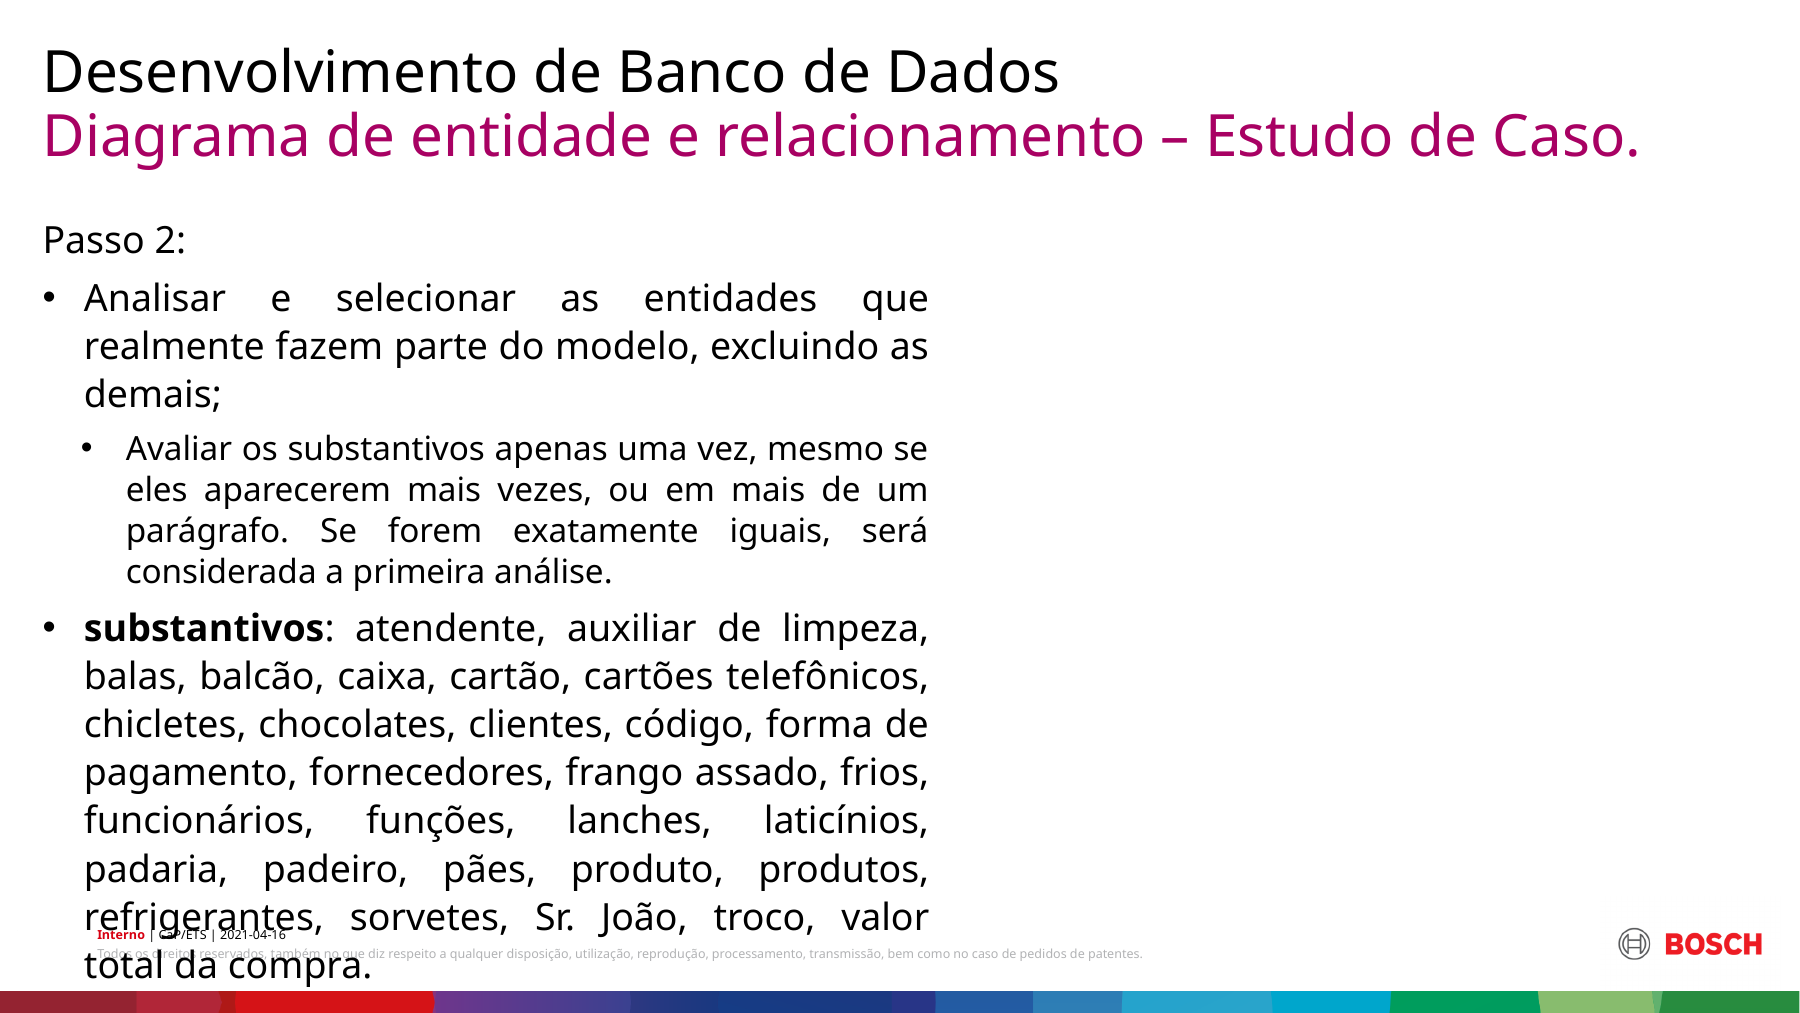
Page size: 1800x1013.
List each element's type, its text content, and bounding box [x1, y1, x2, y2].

picture [1390, 896, 1800, 1013]
list Passo 2: Analisar e selecionar as entidades que realmente fazem parte do modelo, excluindo as demais; Avaliar os substantivos apenas uma vez, mesmo se eles aparecerem mais vezes, ou em mais de um parágrafo. Se forem exatamente iguais, será considerada a primeira análise. substantivos: atendente, auxiliar de limpeza, balas, balcão, caixa, cartão, cartões telefônicos, chicletes, chocolates, clientes, código, forma de pagamento, fornecedores, frango assado, frios, funcionários, funções, lanches, laticínios, padaria, padeiro, pães, produto, produtos, refrigerantes, sorvetes, Sr. João, troco, valor total da compra. [42, 212, 930, 897]
title Diagrama de entidade e relacionamento – Estudo de Caso. [42, 106, 1757, 171]
list Desenvolvimento de Banco de Dados [42, 42, 1757, 106]
picture [0, 905, 1272, 1013]
